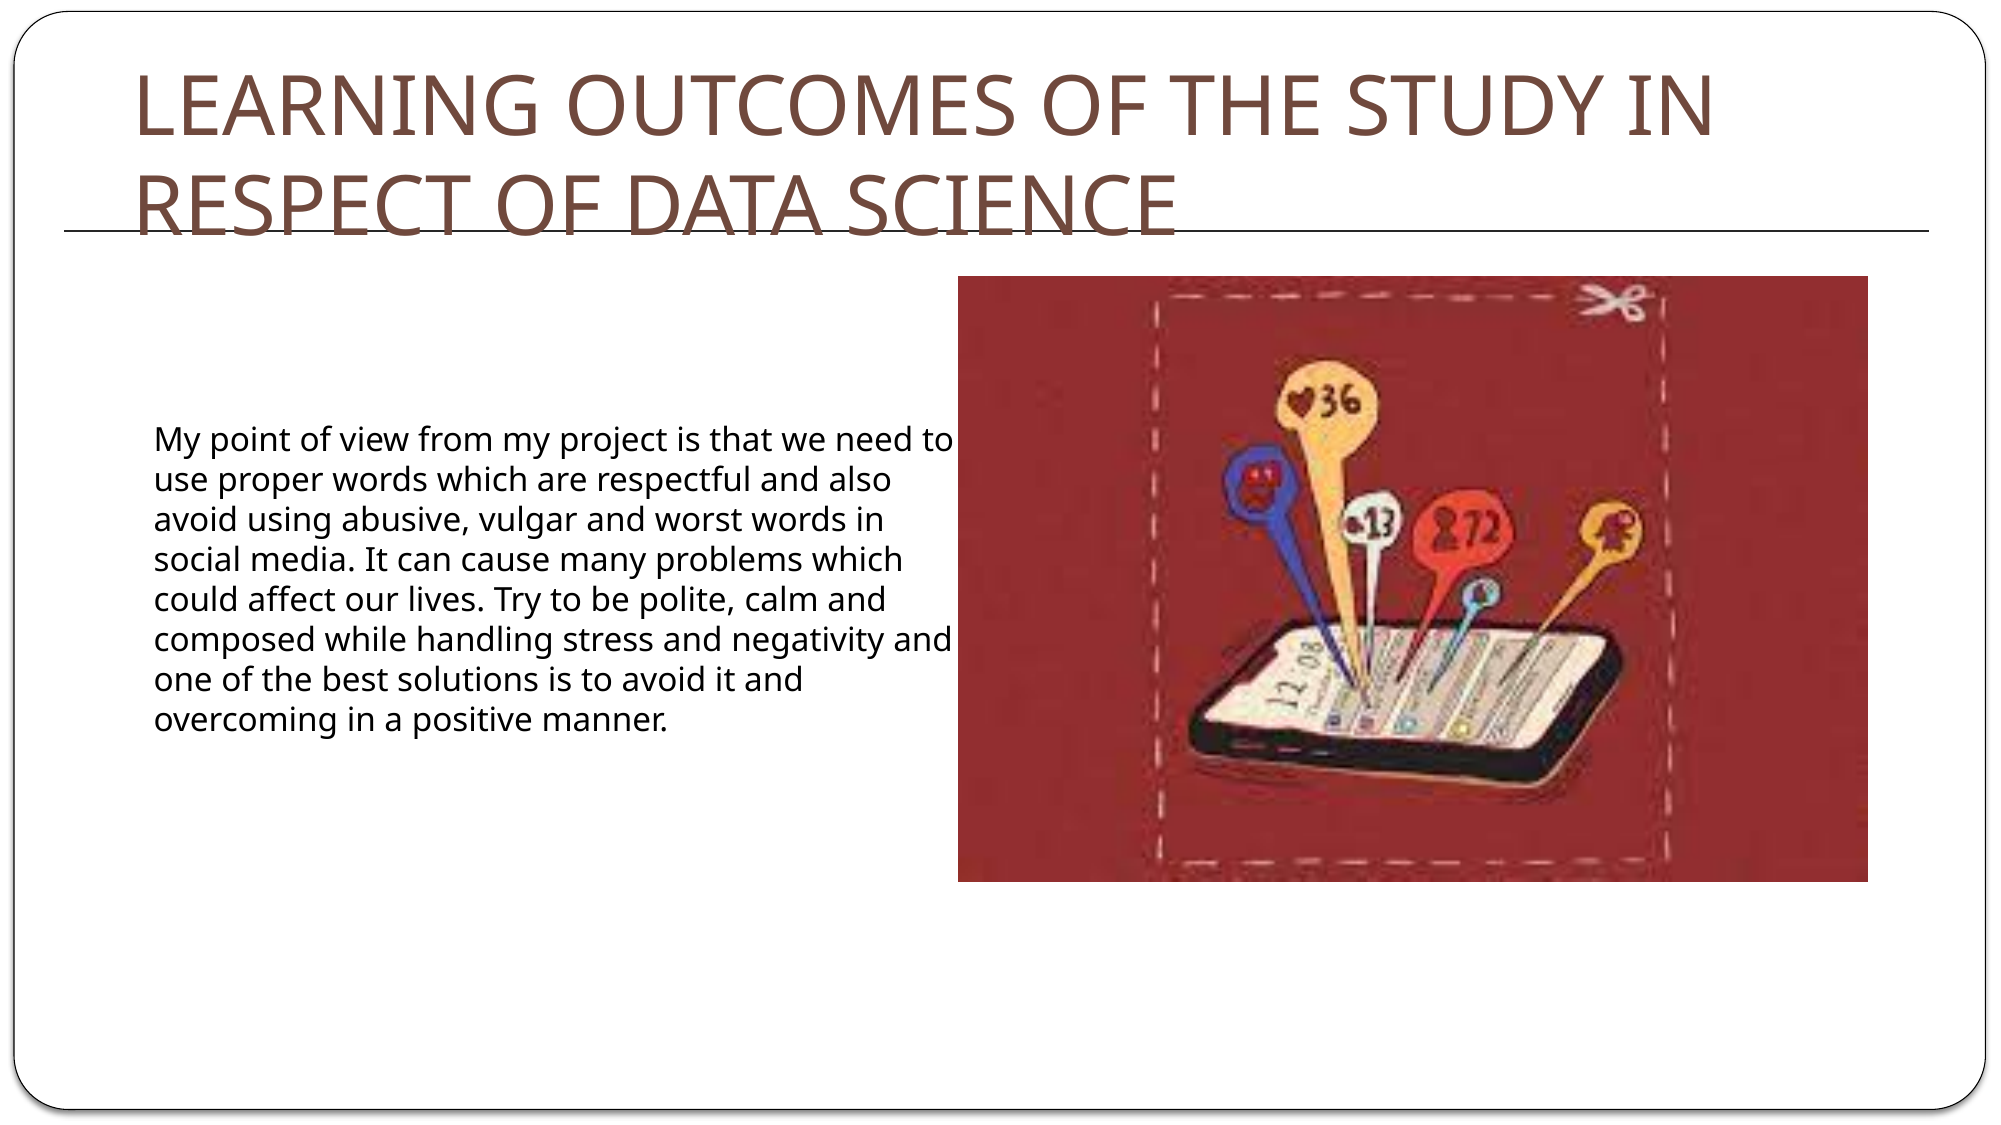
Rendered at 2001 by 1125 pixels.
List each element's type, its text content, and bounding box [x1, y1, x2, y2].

picture [958, 276, 1868, 882]
title Learning Outcomes of the Study in respect of Data Science [132, 30, 1909, 268]
list My point of view from my project is that we need to use proper words which are respectful and also avoid using abusive, vulgar and worst words in social media. It can cause many problems which could affect our lives. Try to be polite, calm and composed while handling stress and negativity and one of the best solutions is to avoid it and overcoming in a positive manner. [153, 410, 952, 712]
